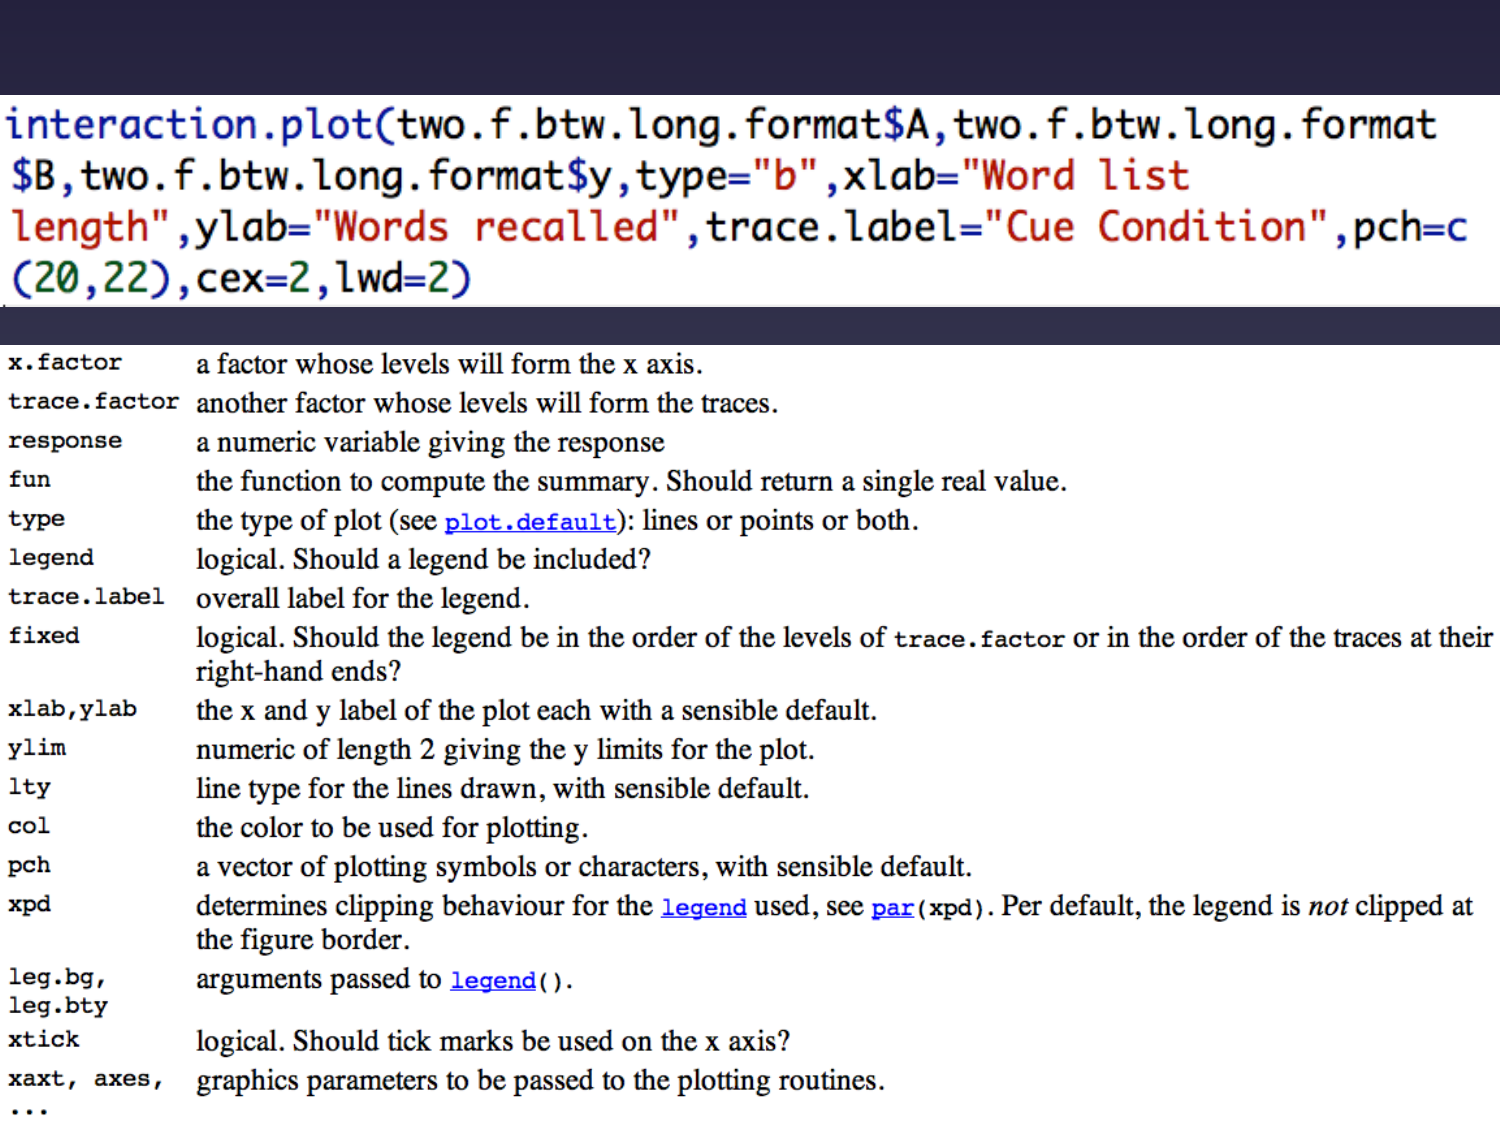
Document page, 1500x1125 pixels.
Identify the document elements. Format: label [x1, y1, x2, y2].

picture [0, 345, 1500, 1125]
picture [0, 95, 1500, 307]
